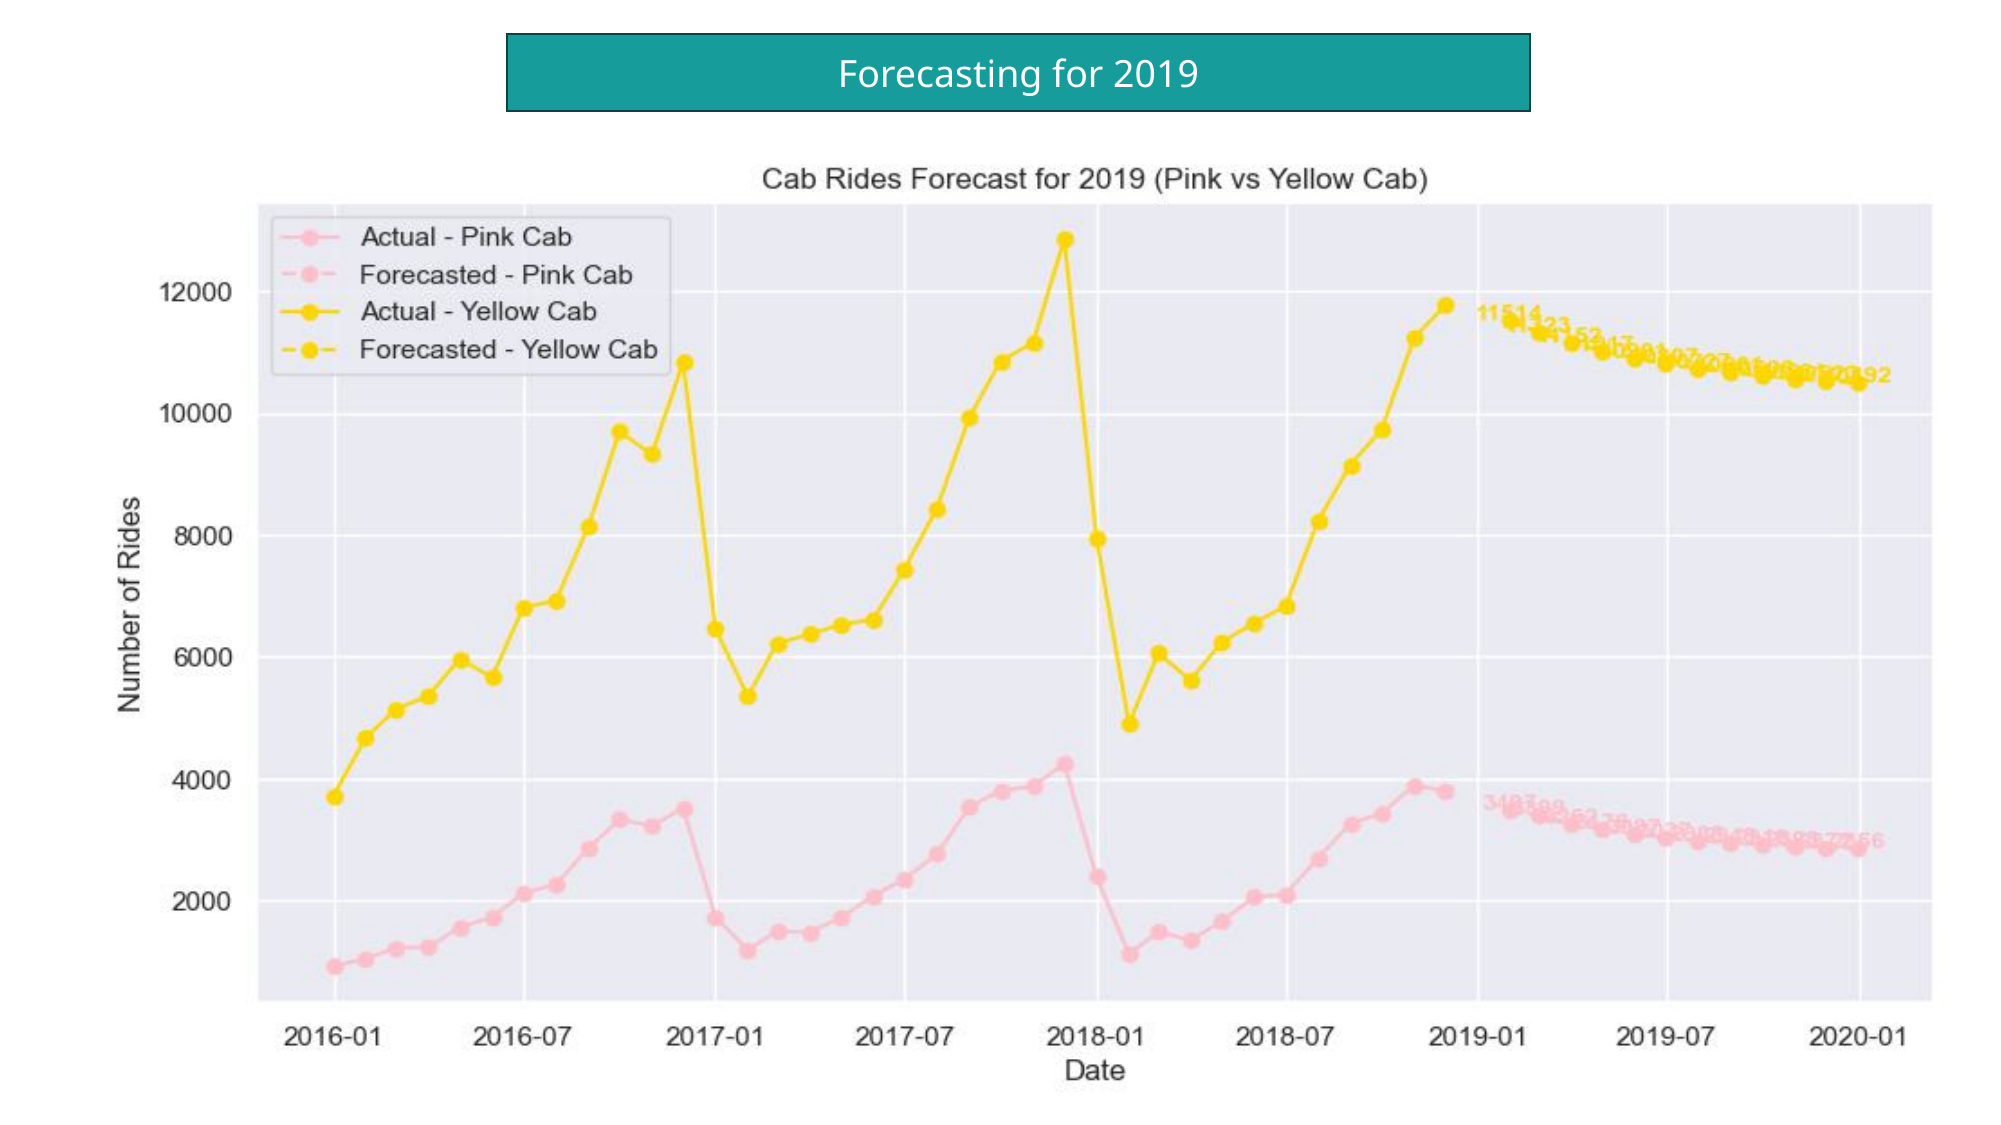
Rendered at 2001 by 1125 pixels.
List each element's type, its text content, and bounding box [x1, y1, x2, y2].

text_box Forecasting for 2019 [506, 33, 1531, 112]
picture [102, 151, 1952, 1103]
